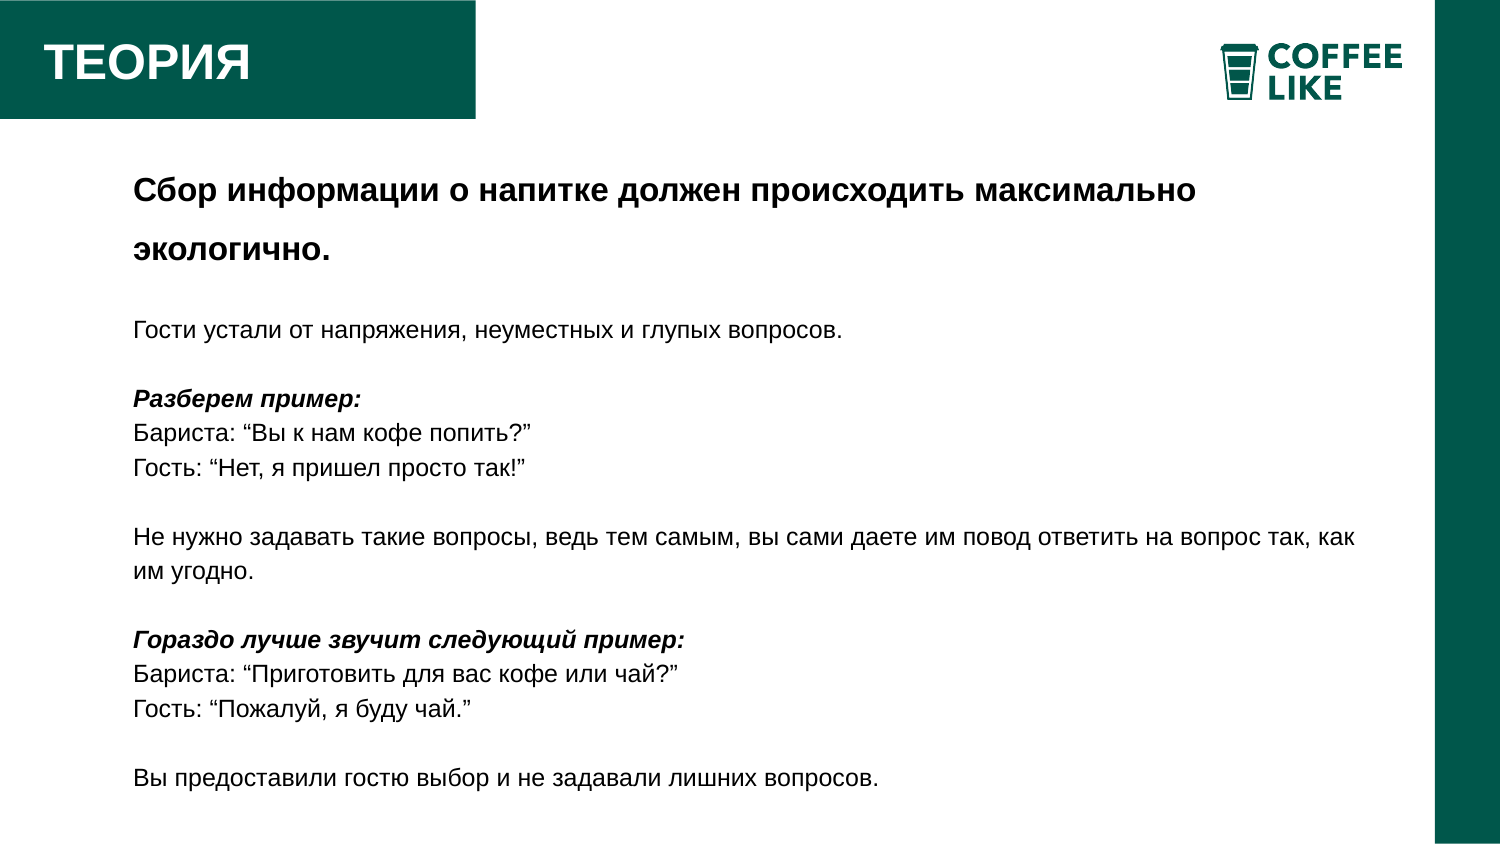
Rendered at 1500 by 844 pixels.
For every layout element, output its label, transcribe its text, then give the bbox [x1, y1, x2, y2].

text_box Сбор информации о напитке должен происходить максимально экологично. Гости устали от напряжения, неуместных и глупых вопросов. Разберем пример: Бариста: “Вы к нам кофе попить?” Гость: “Нет, я пришел просто так!” Не нужно задавать такие вопросы, ведь тем самым, вы сами даете им повод ответить на вопрос так, как им угодно. Гораздо лучше звучит следующий пример: Бариста: “Приготовить для вас кофе или чай?” Гость: “Пожалуй, я буду чай.” Вы предоставили гостю выбор и не задавали лишних вопросов. [118, 147, 1397, 806]
text_box [1434, 0, 1500, 844]
text_box ТЕОРИЯ [28, 14, 620, 189]
text_box [0, 0, 476, 119]
picture [1219, 43, 1403, 101]
